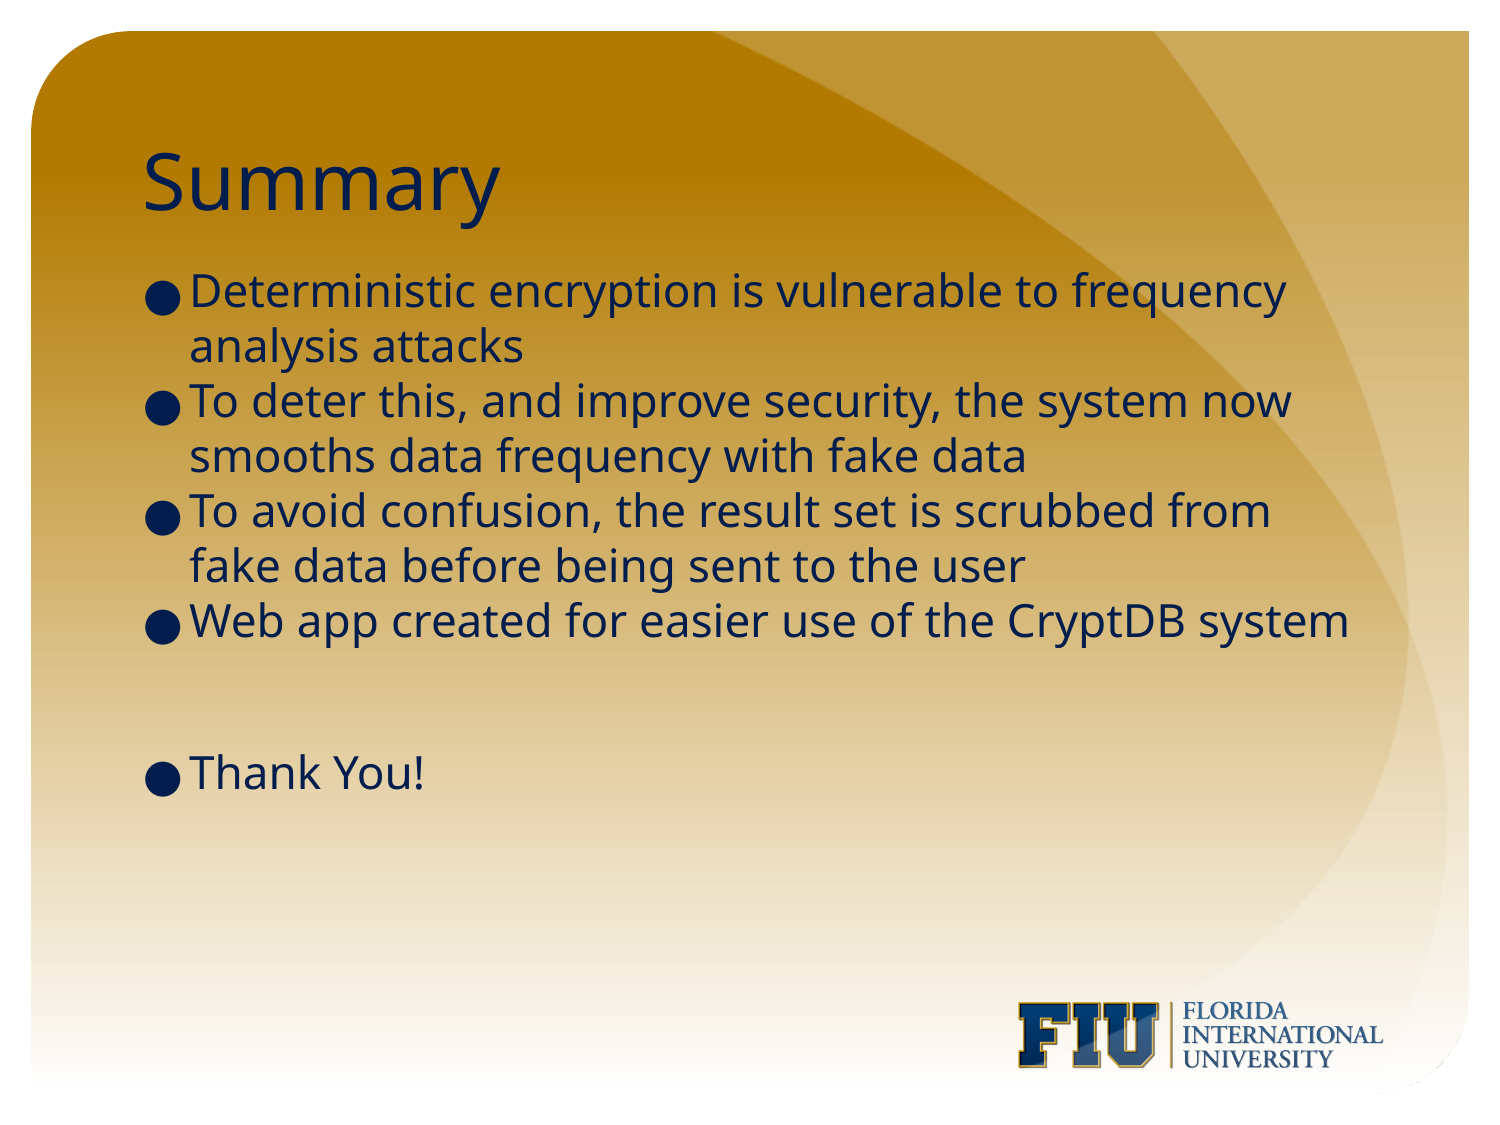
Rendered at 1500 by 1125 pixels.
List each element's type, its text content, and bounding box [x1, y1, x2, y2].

title Summary [127, 62, 1372, 234]
list Deterministic encryption is vulnerable to frequency analysis attacks To deter this, and improve security, the system now smooths data frequency with fake data To avoid confusion, the result set is scrubbed from fake data before being sent to the user Web app created for easier use of the CryptDB system Thank You! [127, 254, 1372, 991]
picture [24, 30, 1473, 1094]
